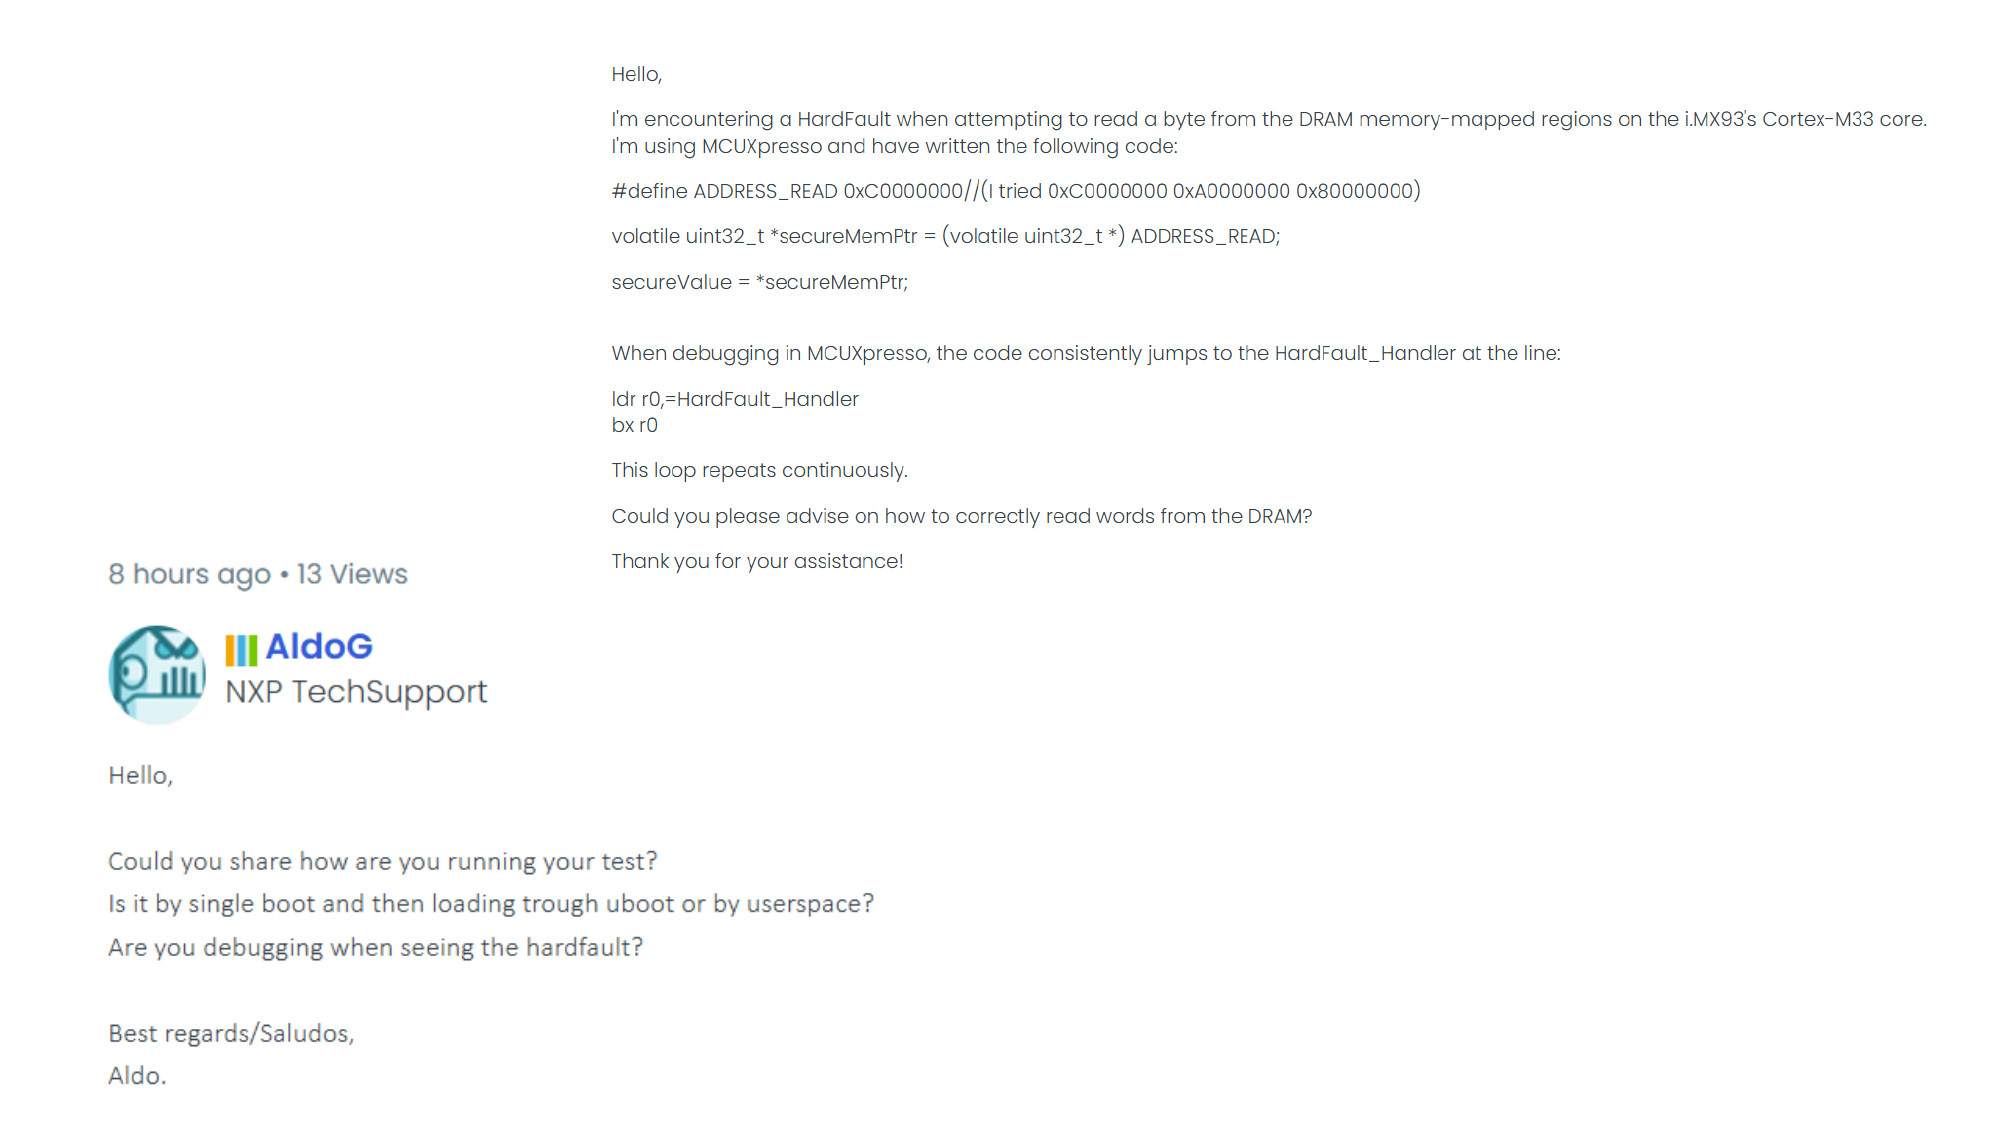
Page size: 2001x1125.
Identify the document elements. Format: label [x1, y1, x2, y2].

picture [596, 45, 1974, 580]
list [22, 529, 1001, 1125]
